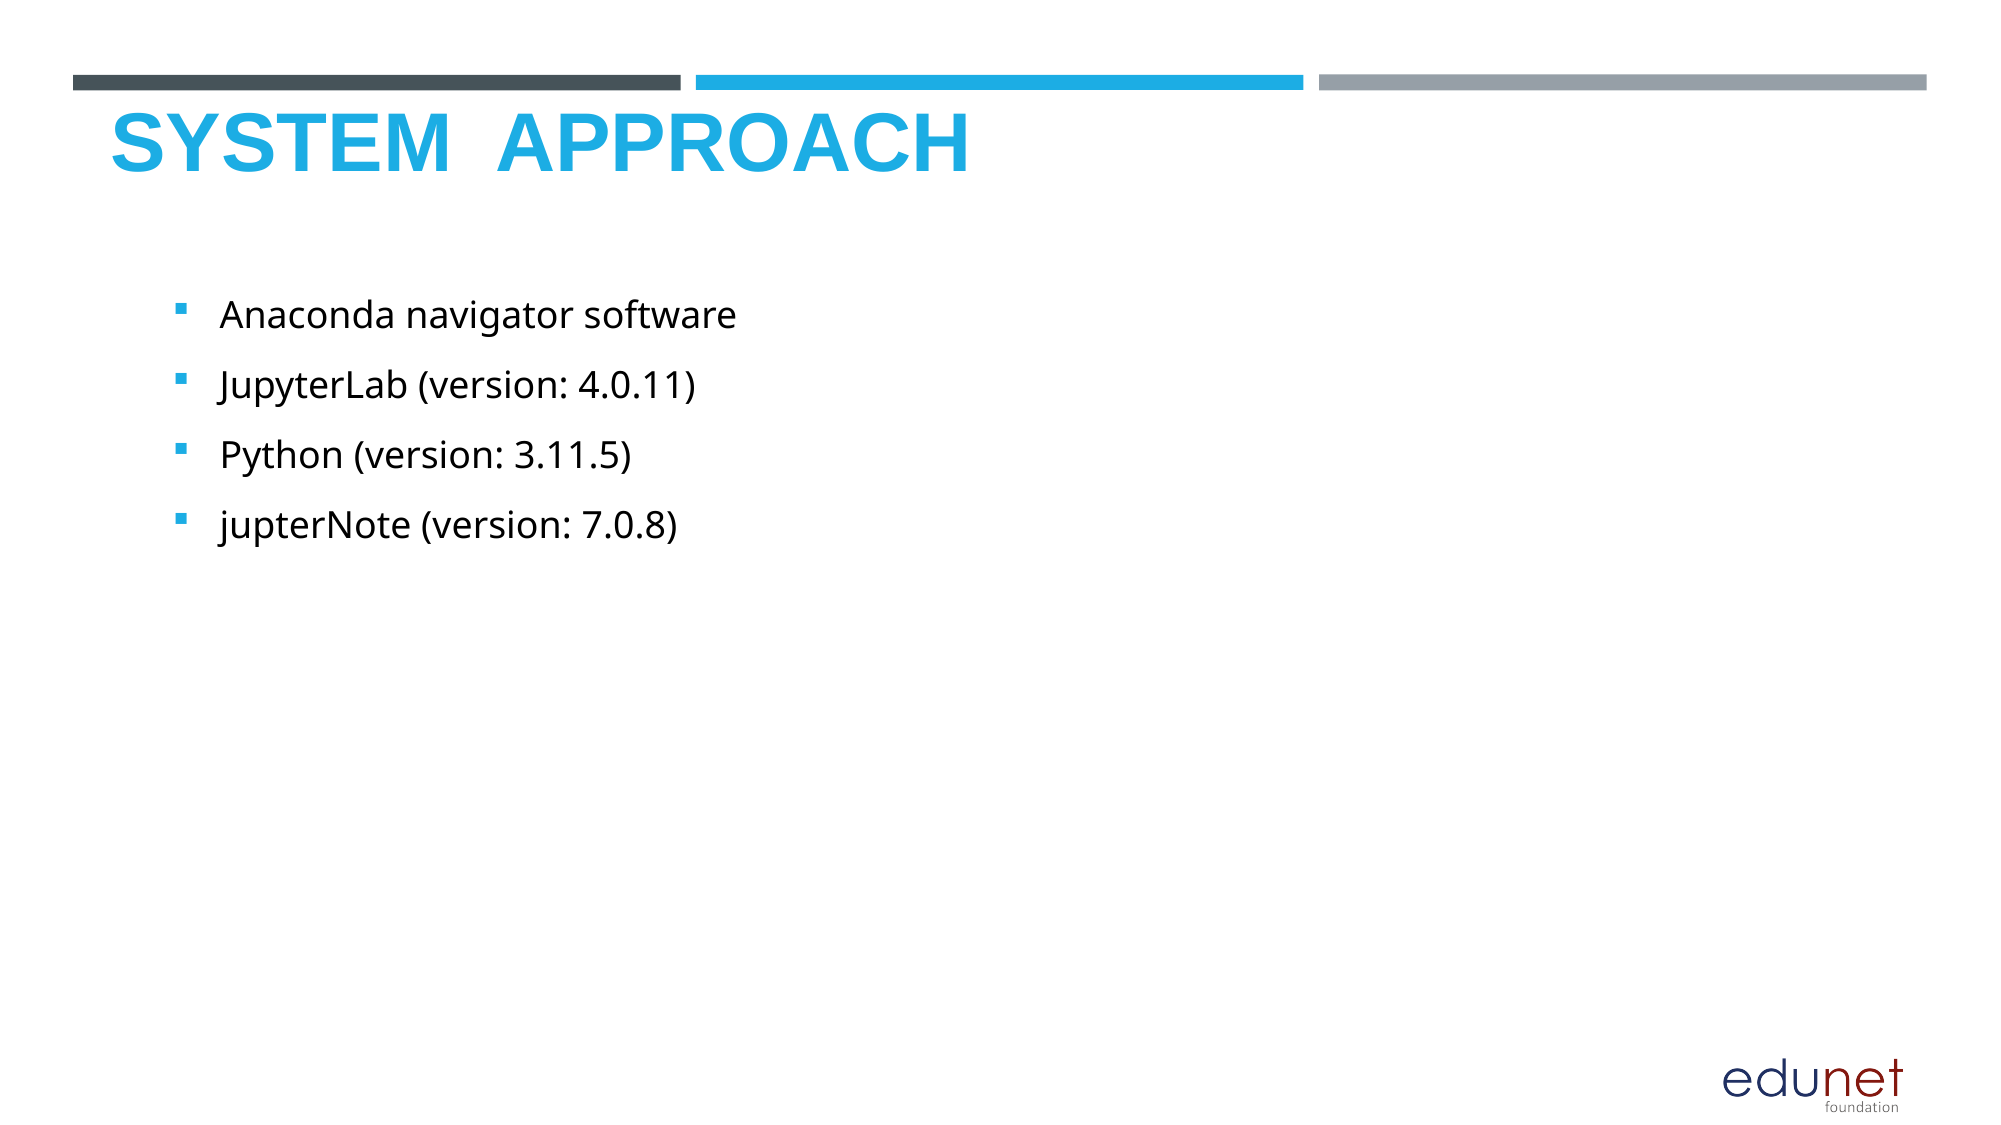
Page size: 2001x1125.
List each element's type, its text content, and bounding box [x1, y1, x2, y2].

title System Approach [94, 108, 1906, 197]
text_box Anaconda navigator software JupyterLab (version: 4.0.11) Python (version: 3.11.5) jupterNote (version: 7.0.8) [157, 283, 753, 624]
picture [1719, 1056, 1905, 1116]
